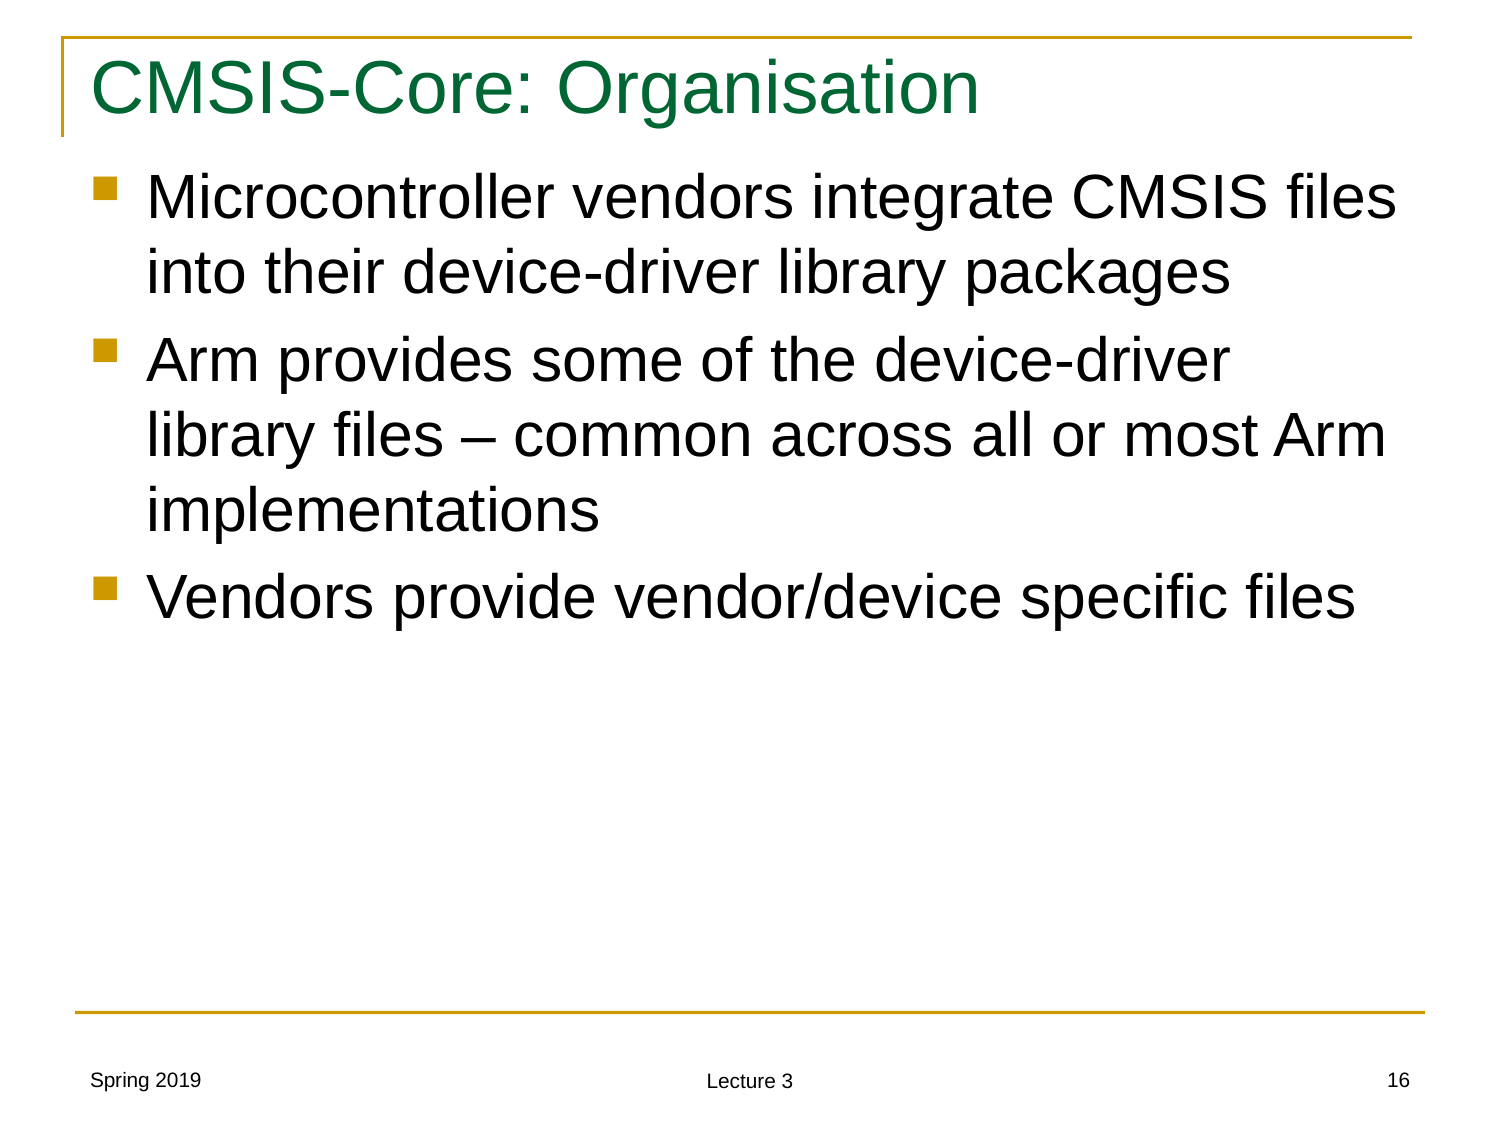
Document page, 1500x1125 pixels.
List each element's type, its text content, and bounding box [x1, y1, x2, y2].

list Microcontroller vendors integrate CMSIS files into their device-driver library packages Arm provides some of the device-driver library files – common across all or most Arm implementations Vendors provide vendor/device specific files [75, 148, 1425, 1006]
title CMSIS-Core: Organisation [75, 31, 1425, 138]
footer Lecture 3 [512, 1025, 988, 1100]
slide_number Spring 2019 [75, 1024, 425, 1100]
slide_number 16 [1074, 1024, 1425, 1100]
